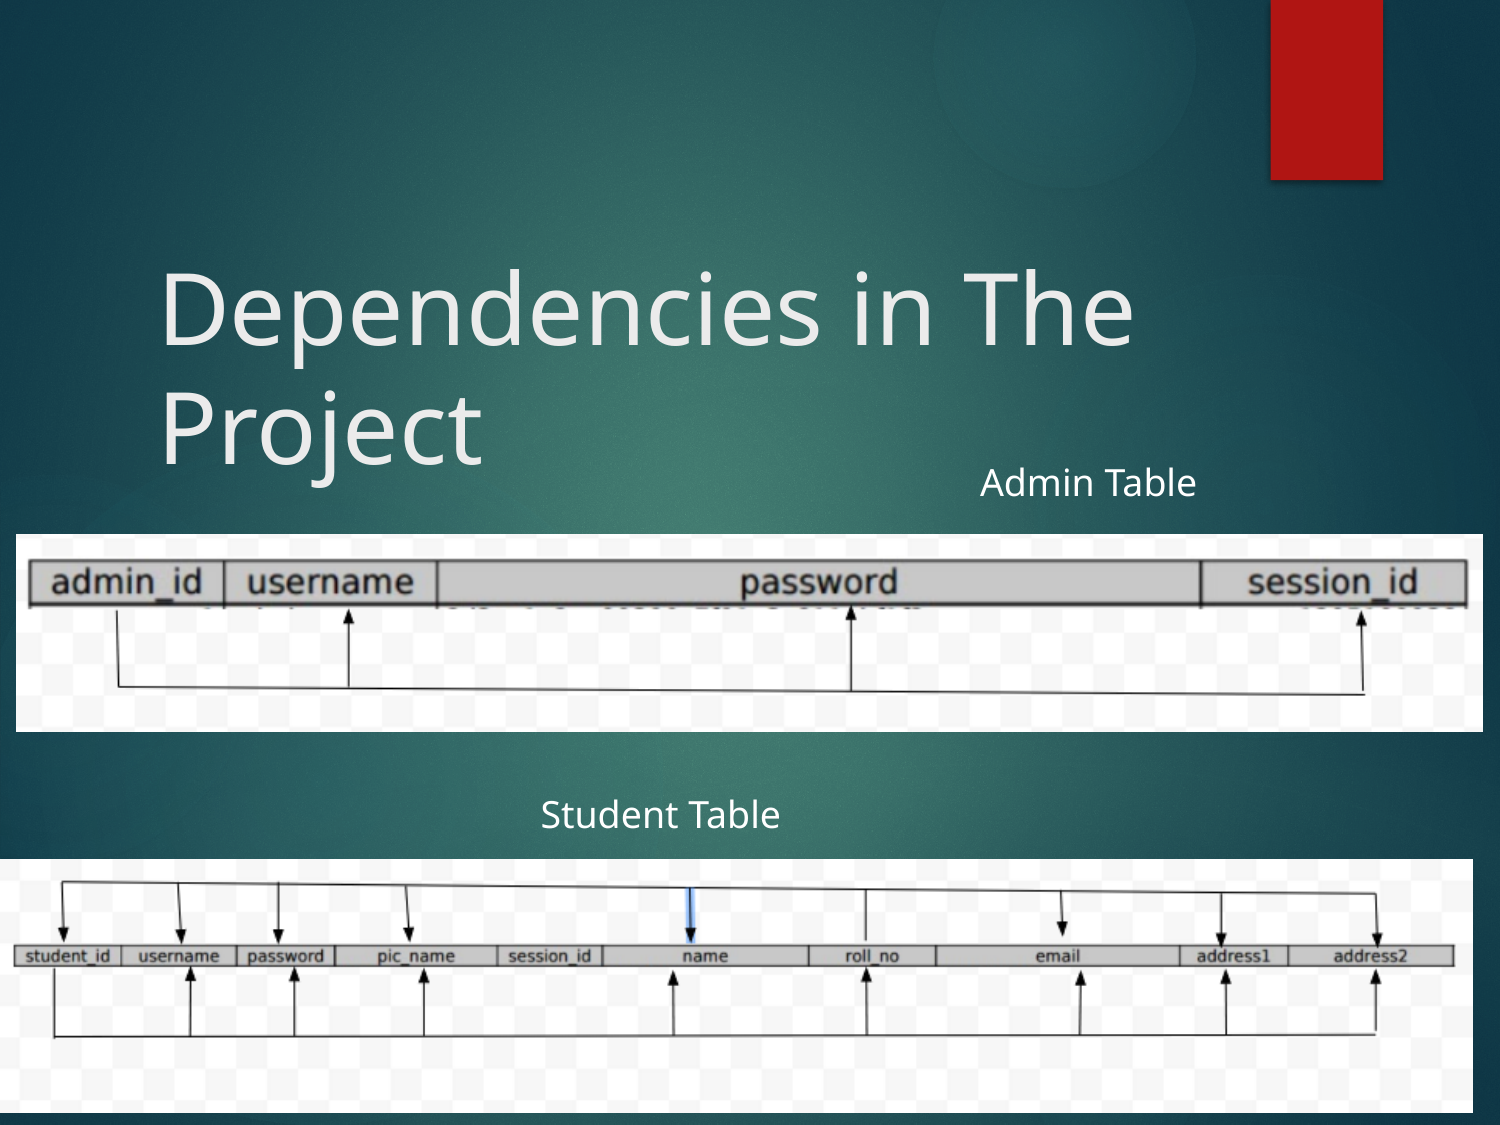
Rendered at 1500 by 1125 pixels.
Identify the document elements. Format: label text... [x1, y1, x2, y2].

text_box Student Table [525, 783, 882, 843]
title Dependencies in The Project [142, 237, 1229, 532]
text_box Admin Table [965, 451, 1229, 512]
picture [0, 859, 1473, 1113]
picture [16, 534, 1484, 732]
